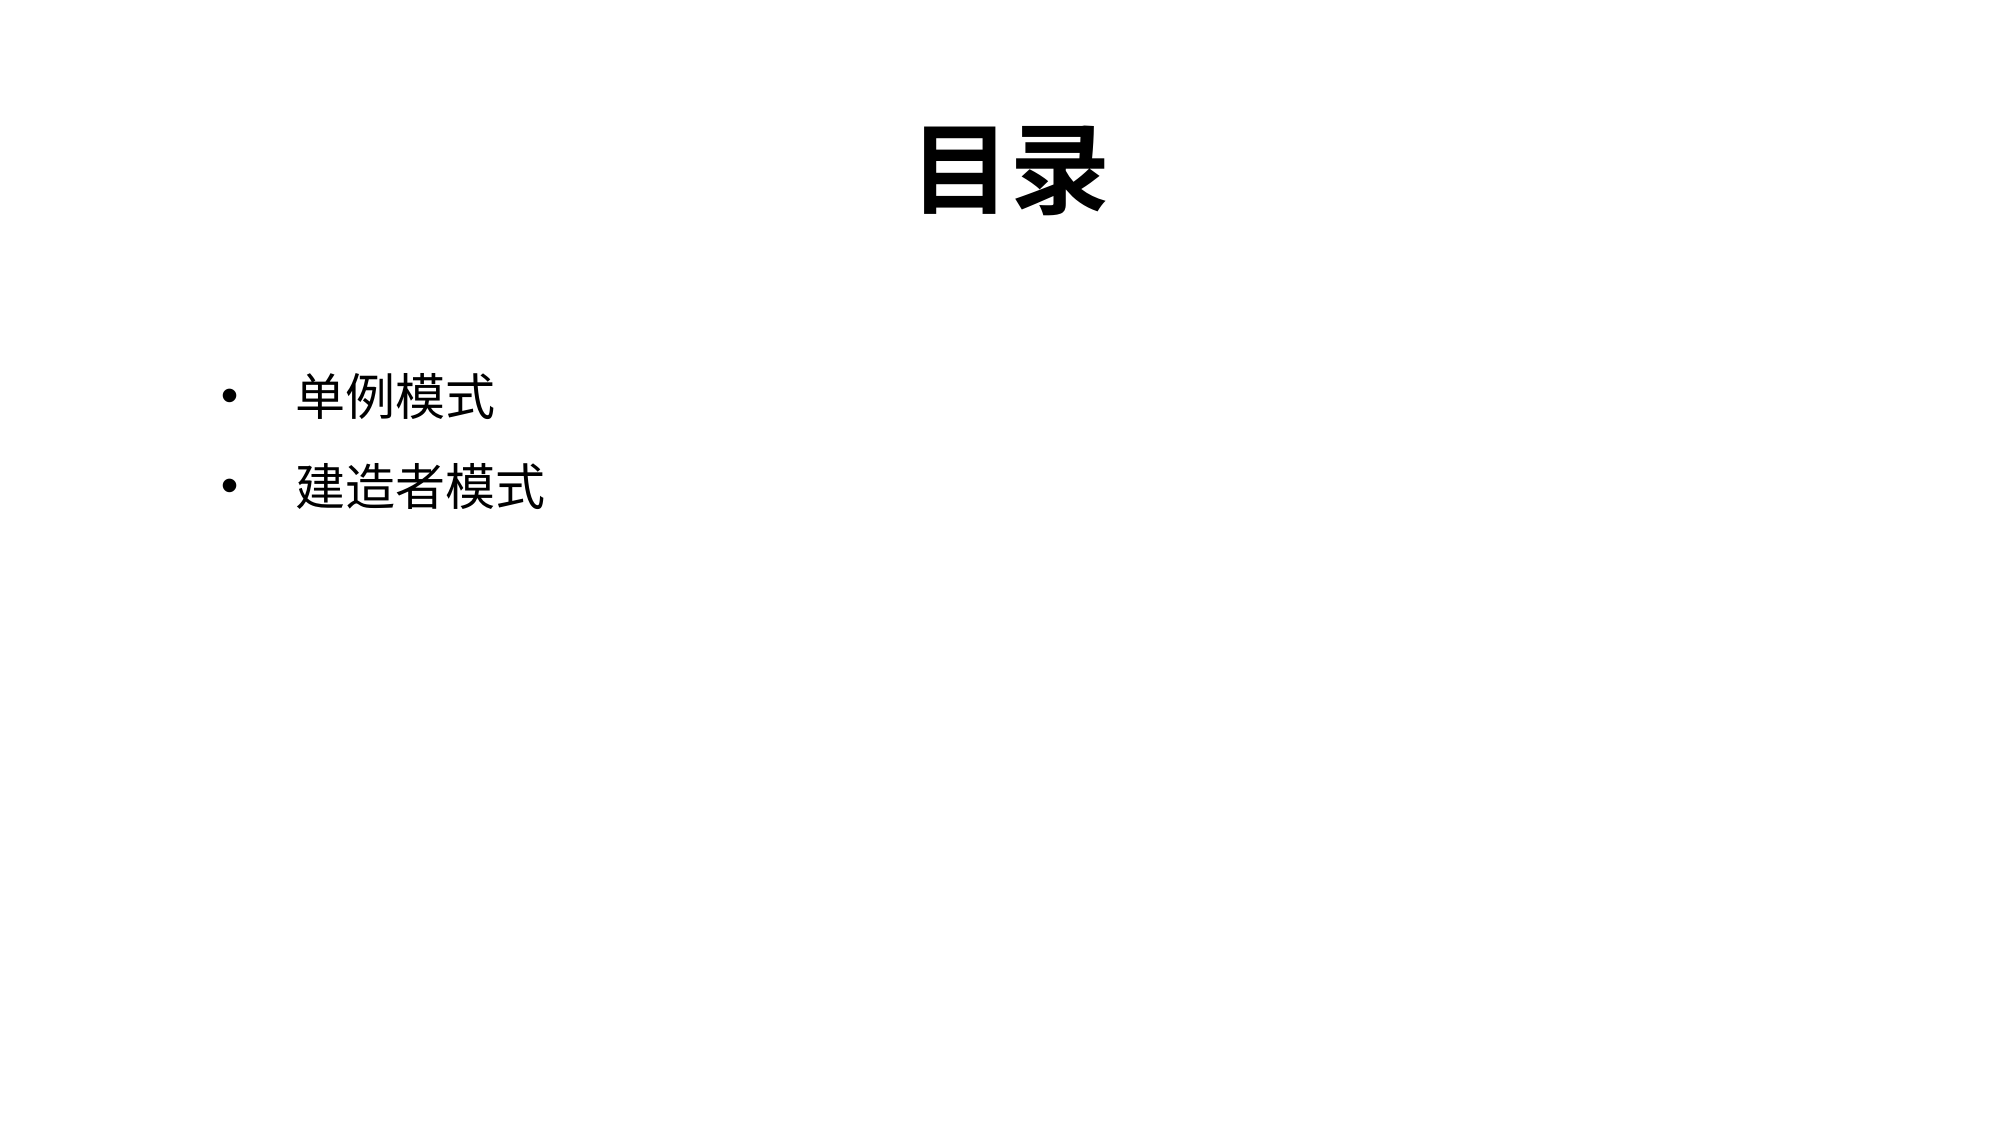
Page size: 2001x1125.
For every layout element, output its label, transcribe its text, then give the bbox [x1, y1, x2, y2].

title 目录 [148, 65, 1874, 283]
text_box 单例模式 建造者模式 [206, 328, 669, 523]
